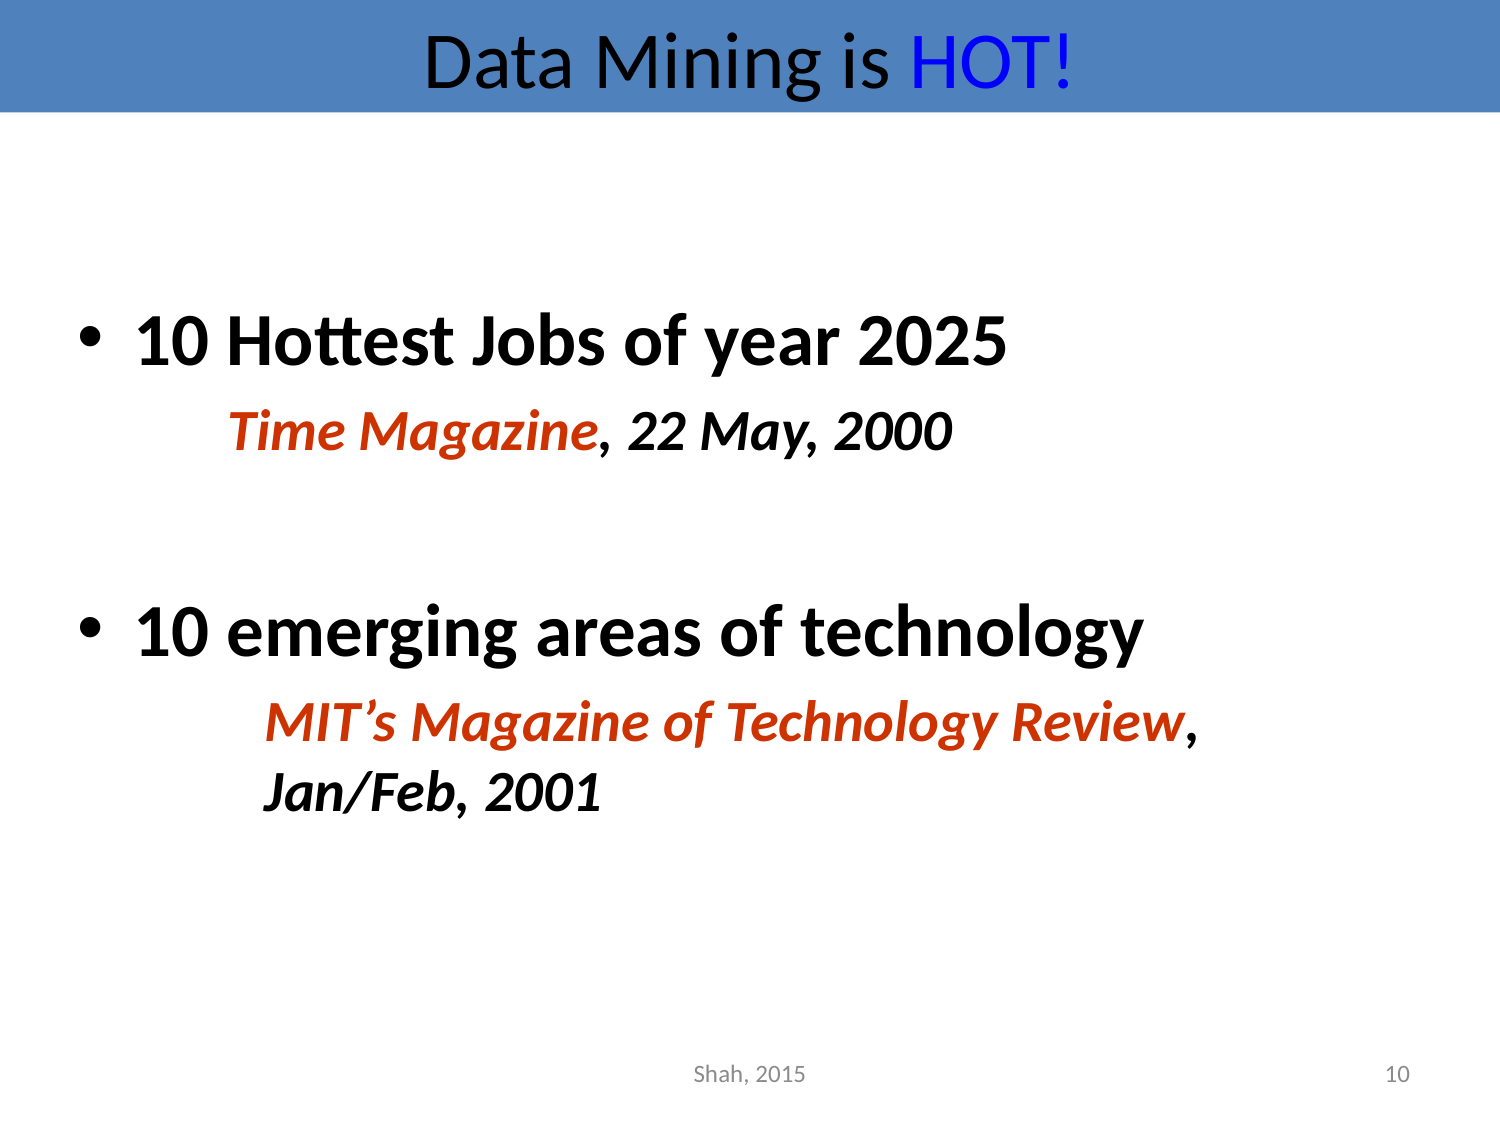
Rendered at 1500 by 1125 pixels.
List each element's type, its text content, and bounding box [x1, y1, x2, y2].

footer Shah, 2015 [512, 1042, 988, 1103]
slide_number 10 [1074, 1042, 1425, 1103]
title Data Mining is HOT! [0, 0, 1500, 113]
list 10 Hottest Jobs of year 2025 Time Magazine, 22 May, 2000 10 emerging areas of technology MIT’s Magazine of Technology Review, Jan/Feb, 2001 [62, 187, 1412, 926]
